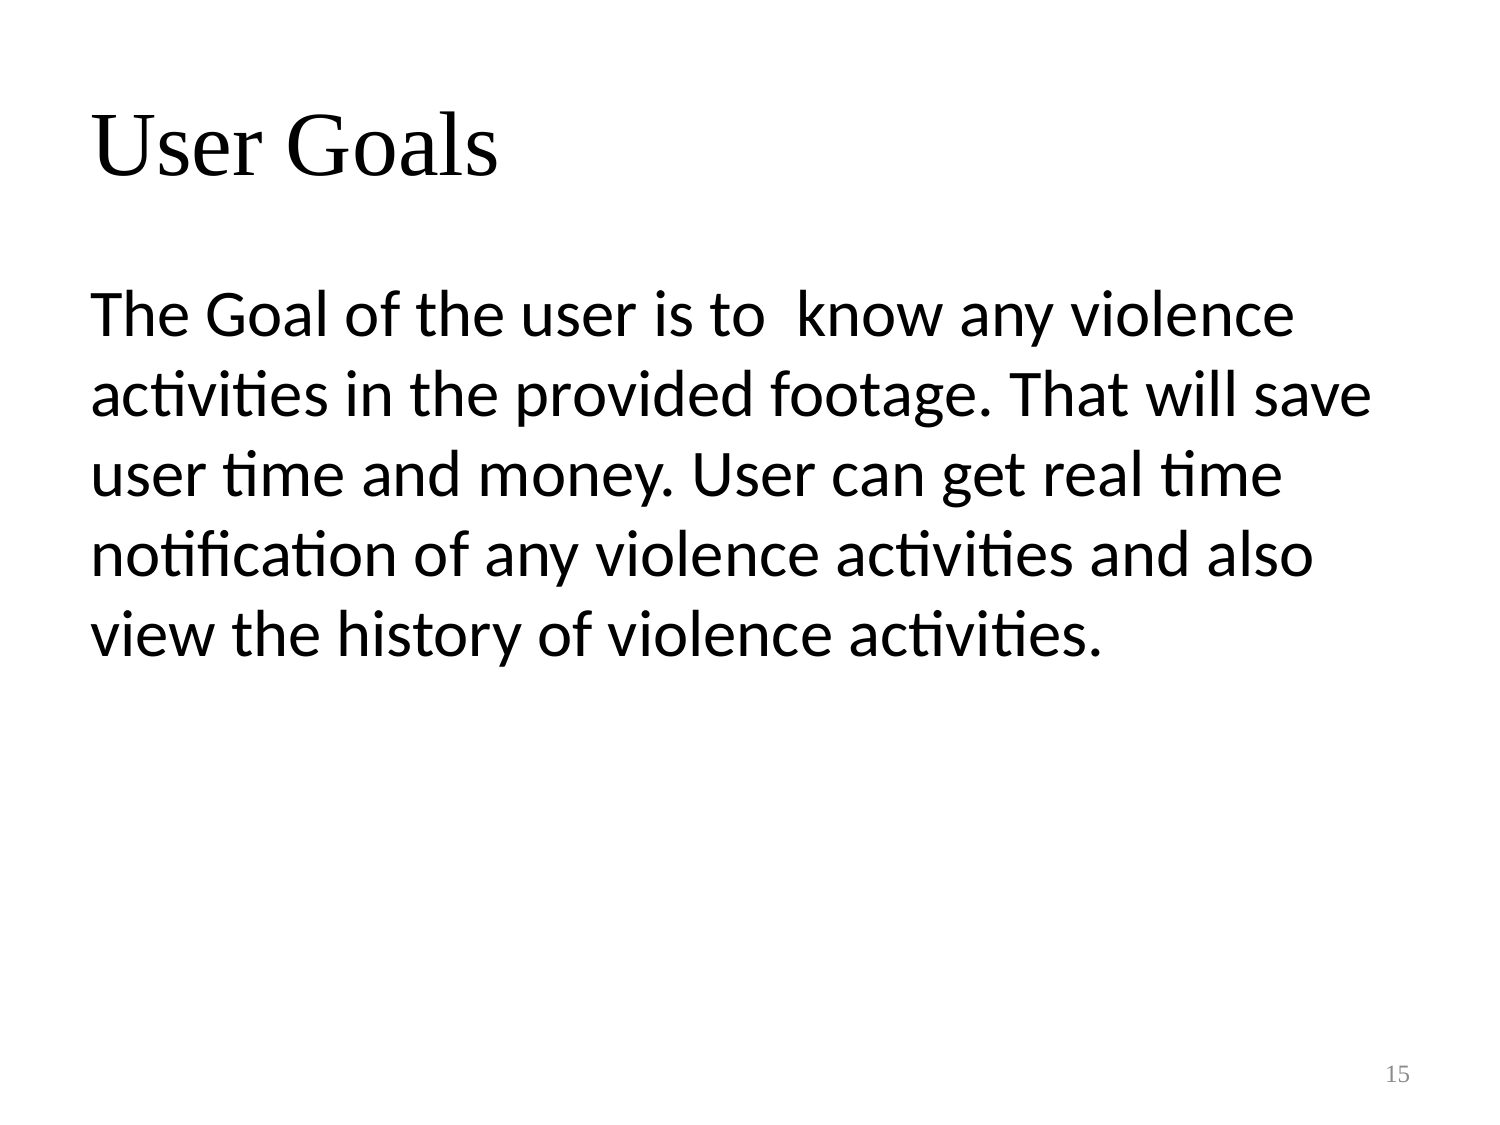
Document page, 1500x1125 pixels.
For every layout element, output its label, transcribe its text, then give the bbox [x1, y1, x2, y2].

title User Goals [75, 45, 1425, 233]
list The Goal of the user is to know any violence activities in the provided footage. That will save user time and money. User can get real time notification of any violence activities and also view the history of violence activities. [75, 262, 1425, 1005]
slide_number 15 [1074, 1042, 1425, 1103]
